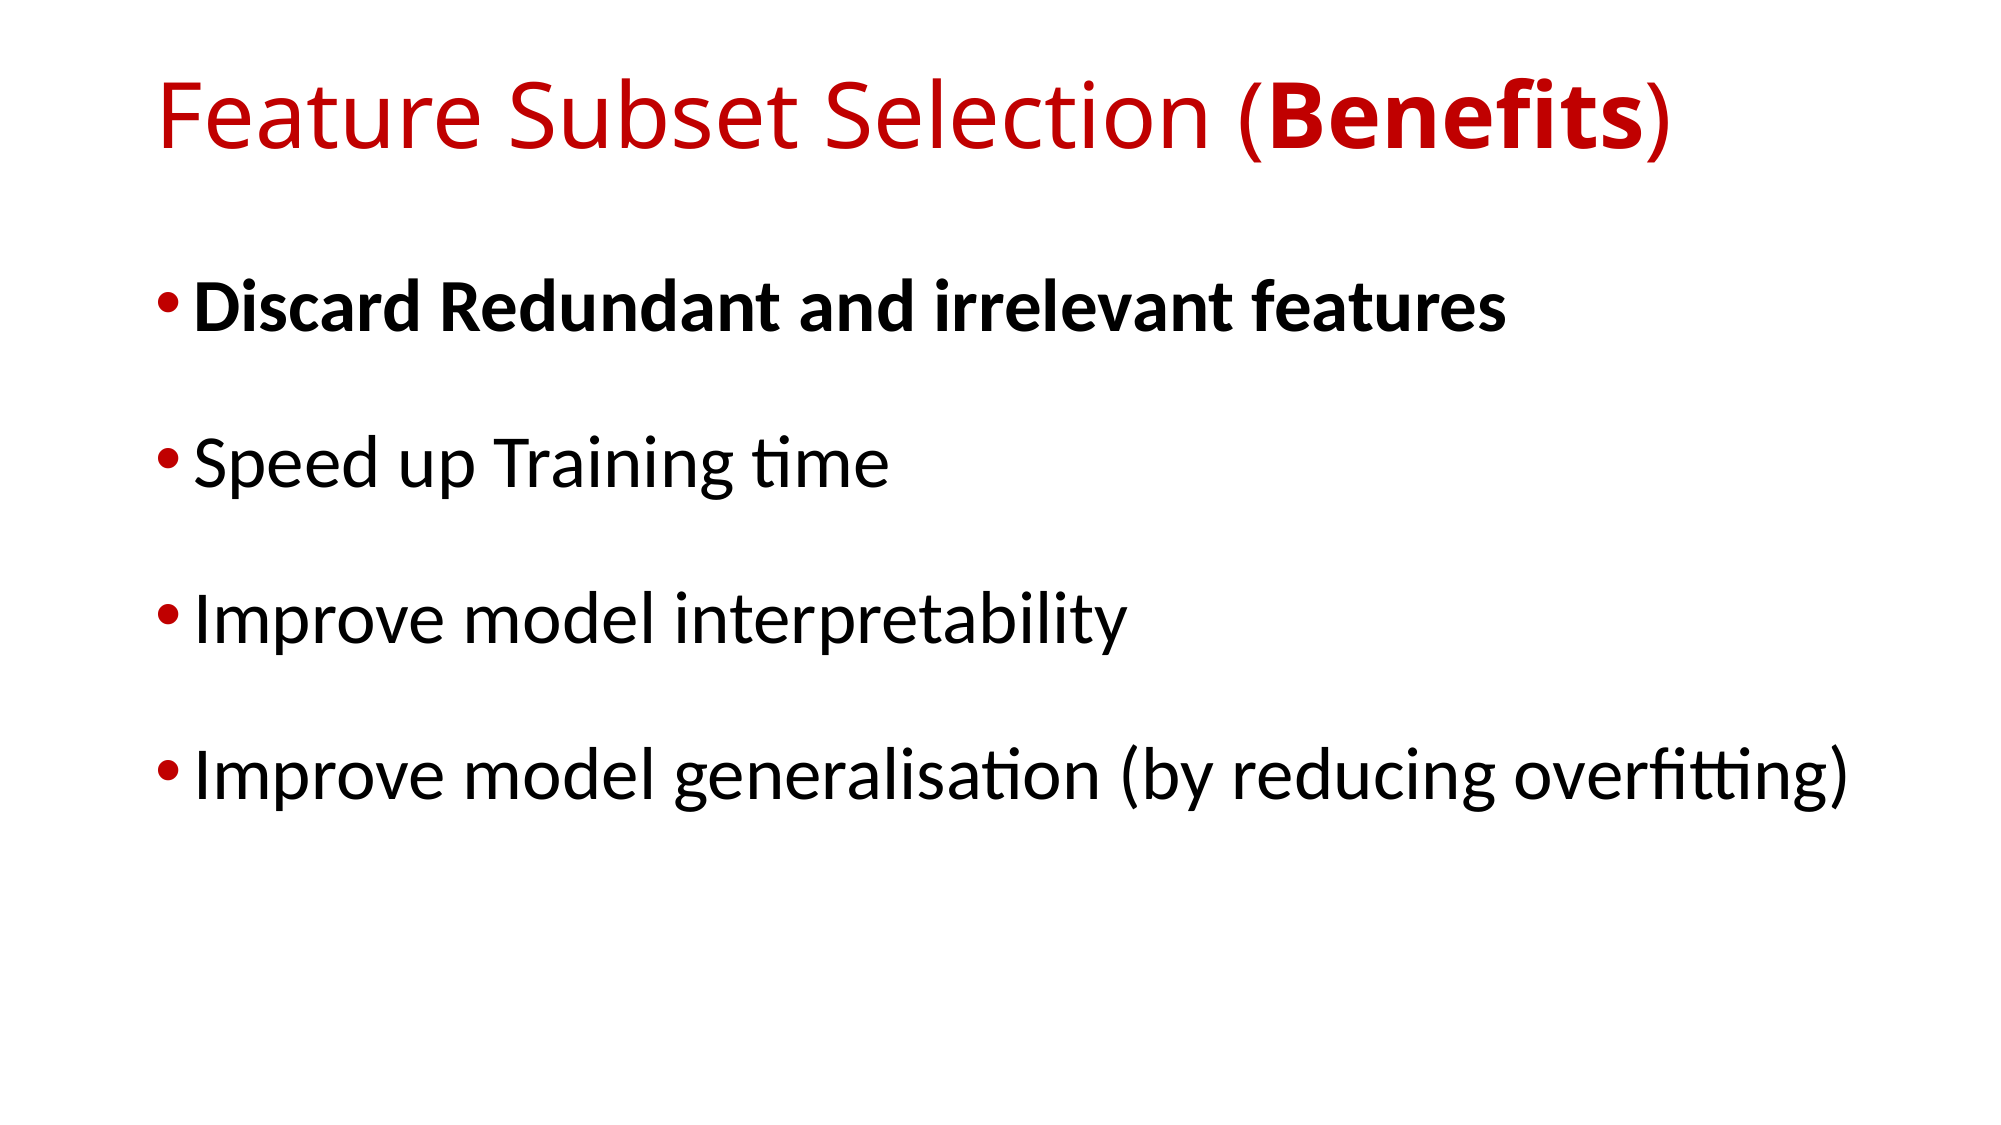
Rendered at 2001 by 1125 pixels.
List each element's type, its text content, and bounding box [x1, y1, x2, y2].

text_box Discard Redundant and irrelevant features Speed up Training time Improve model interpretability Improve model generalisation (by reducing overfitting) [140, 204, 1909, 1061]
title Feature Subset Selection (Benefits) [140, 33, 1866, 204]
